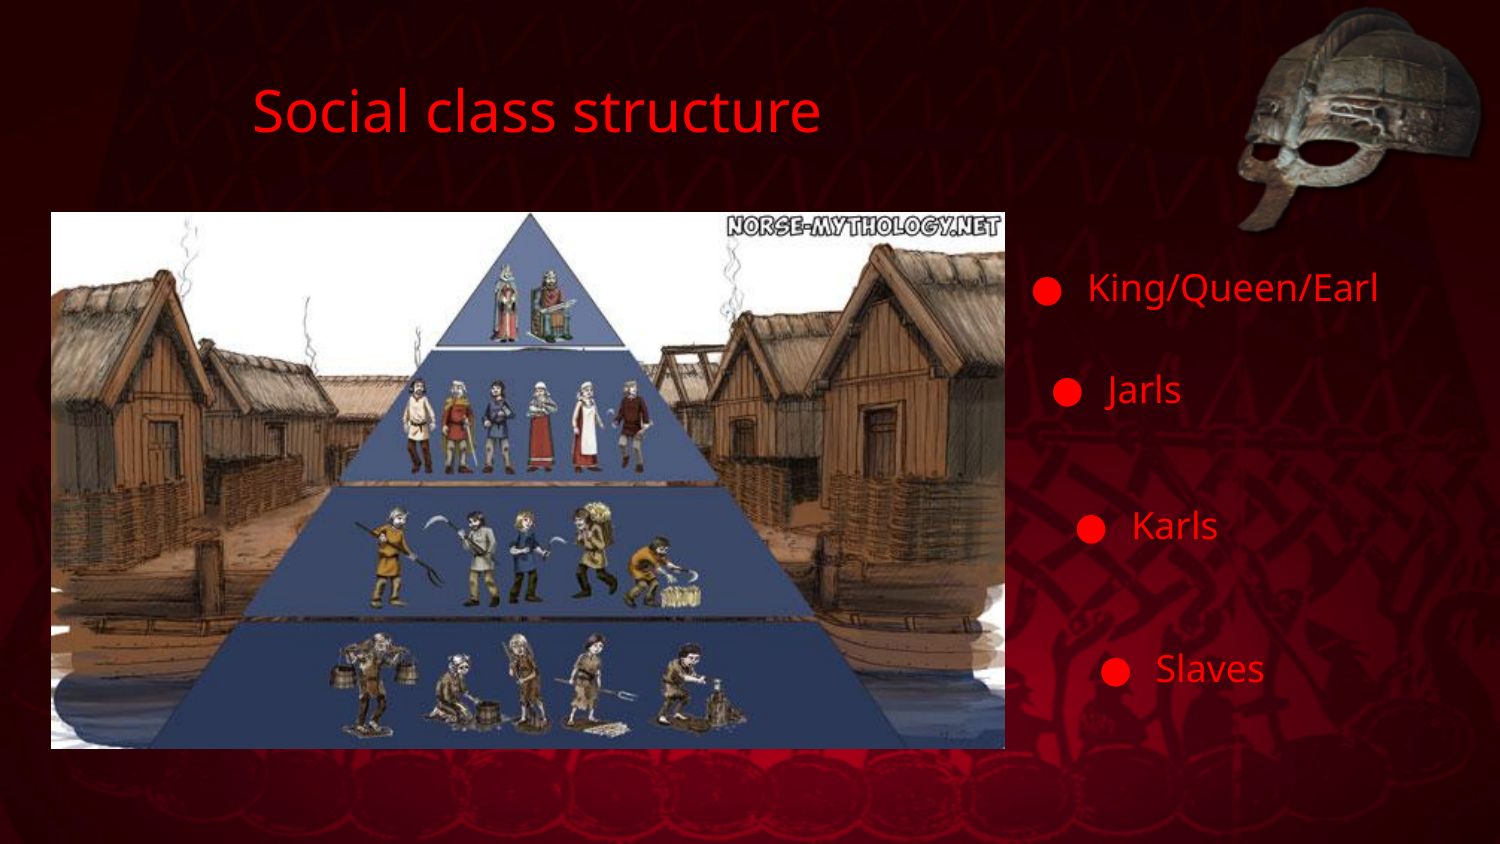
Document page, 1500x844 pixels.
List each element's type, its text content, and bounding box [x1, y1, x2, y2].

text_box Slaves [1065, 623, 1500, 723]
title Social class structure [237, 58, 1280, 179]
picture [0, 0, 1500, 844]
text_box Karls [1041, 480, 1500, 563]
subtitle King/Queen/Earl [1010, 242, 1500, 325]
text_box Jarls [1017, 344, 1500, 443]
